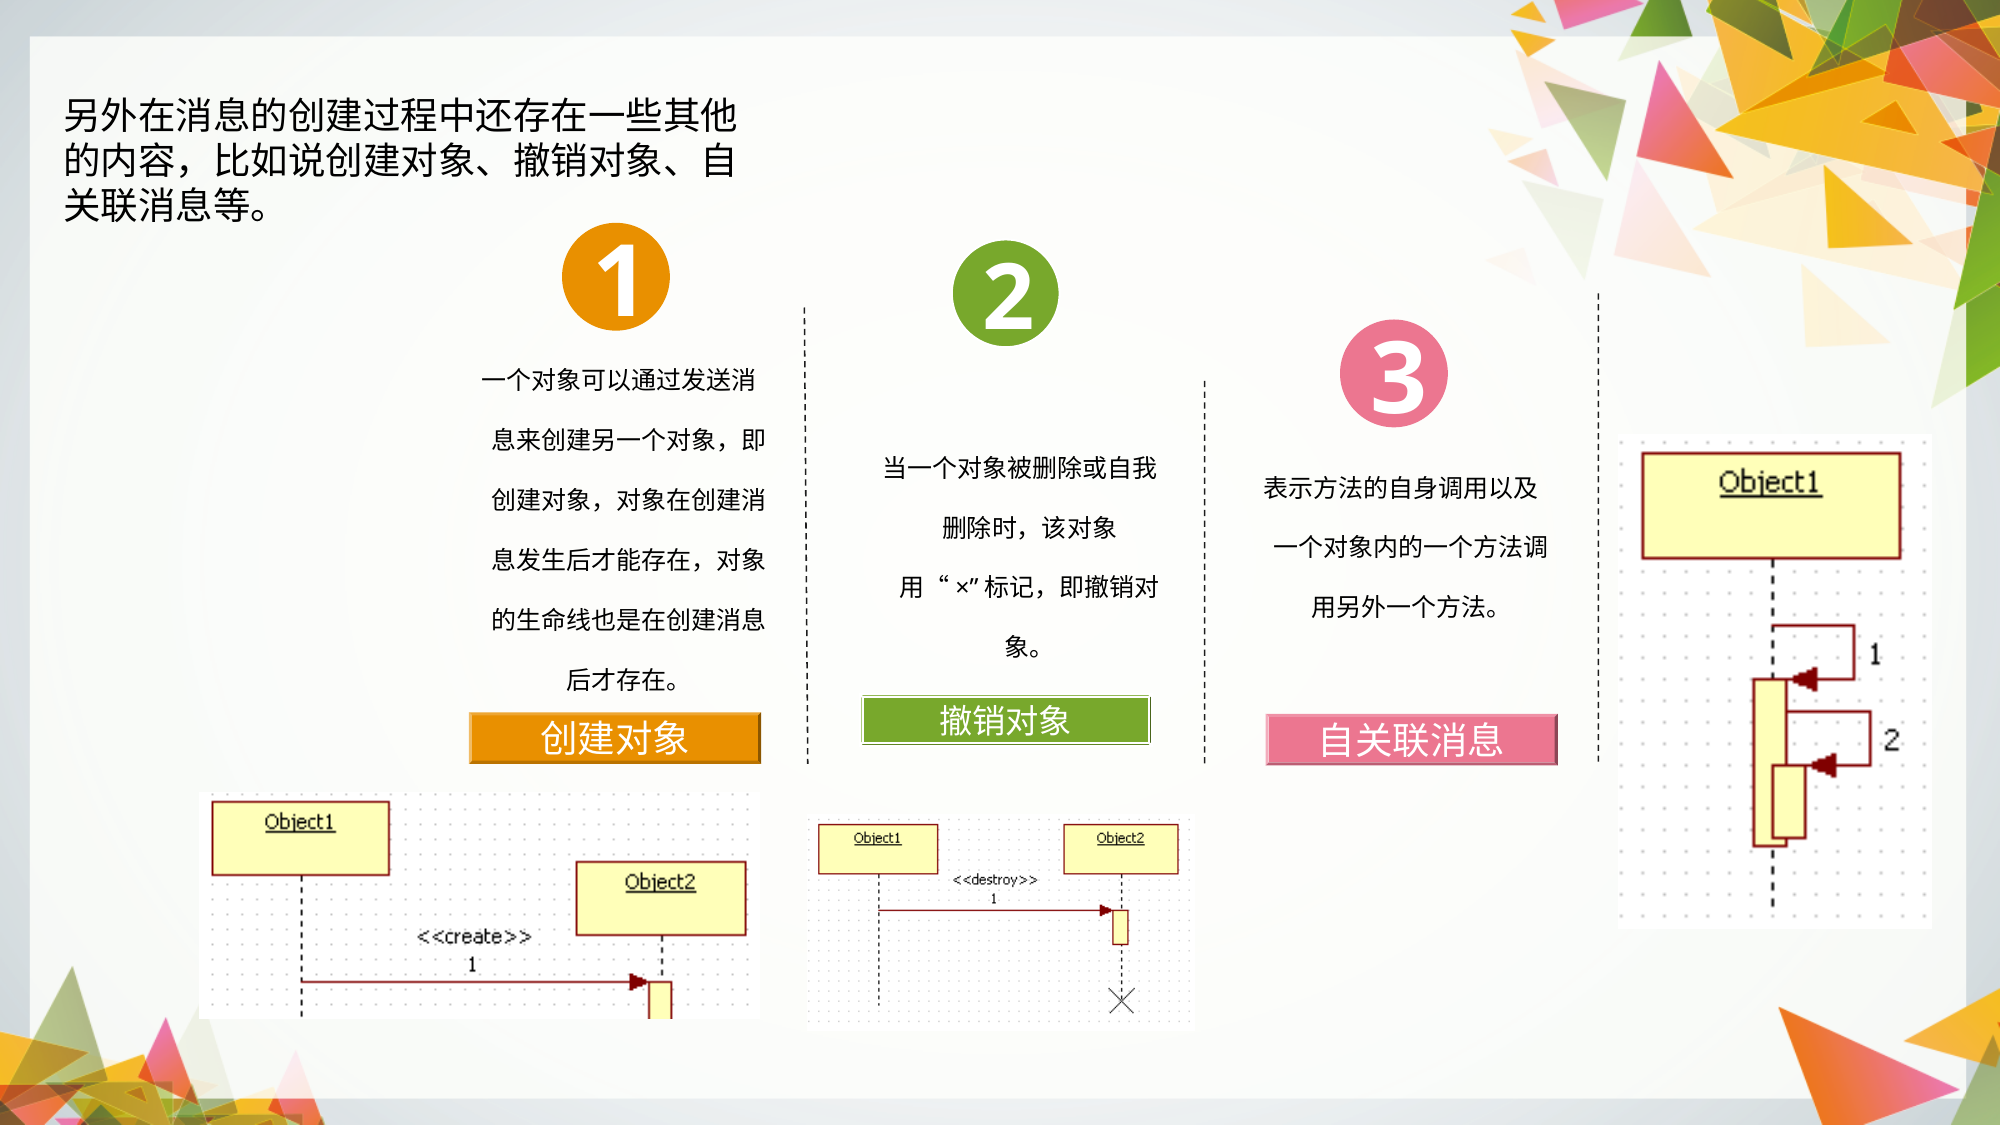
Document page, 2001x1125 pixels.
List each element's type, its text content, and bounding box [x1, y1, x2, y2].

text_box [804, 293, 1599, 764]
text_box 另外在消息的创建过程中还存在一些其他的内容，比如说创建对象、撤销对象、自关联消息等。 [48, 84, 759, 234]
picture [0, 0, 2000, 1125]
text_box 2 [950, 238, 1061, 293]
text_box 1 [560, 234, 671, 332]
text_box 创建对象 [468, 711, 762, 765]
text_box 一个对象可以通过发送消息来创建另一个对象，即创建对象，对象在创建消息发生后才能存在，对象的生命线也是在创建消息后才存在。 [454, 327, 783, 702]
